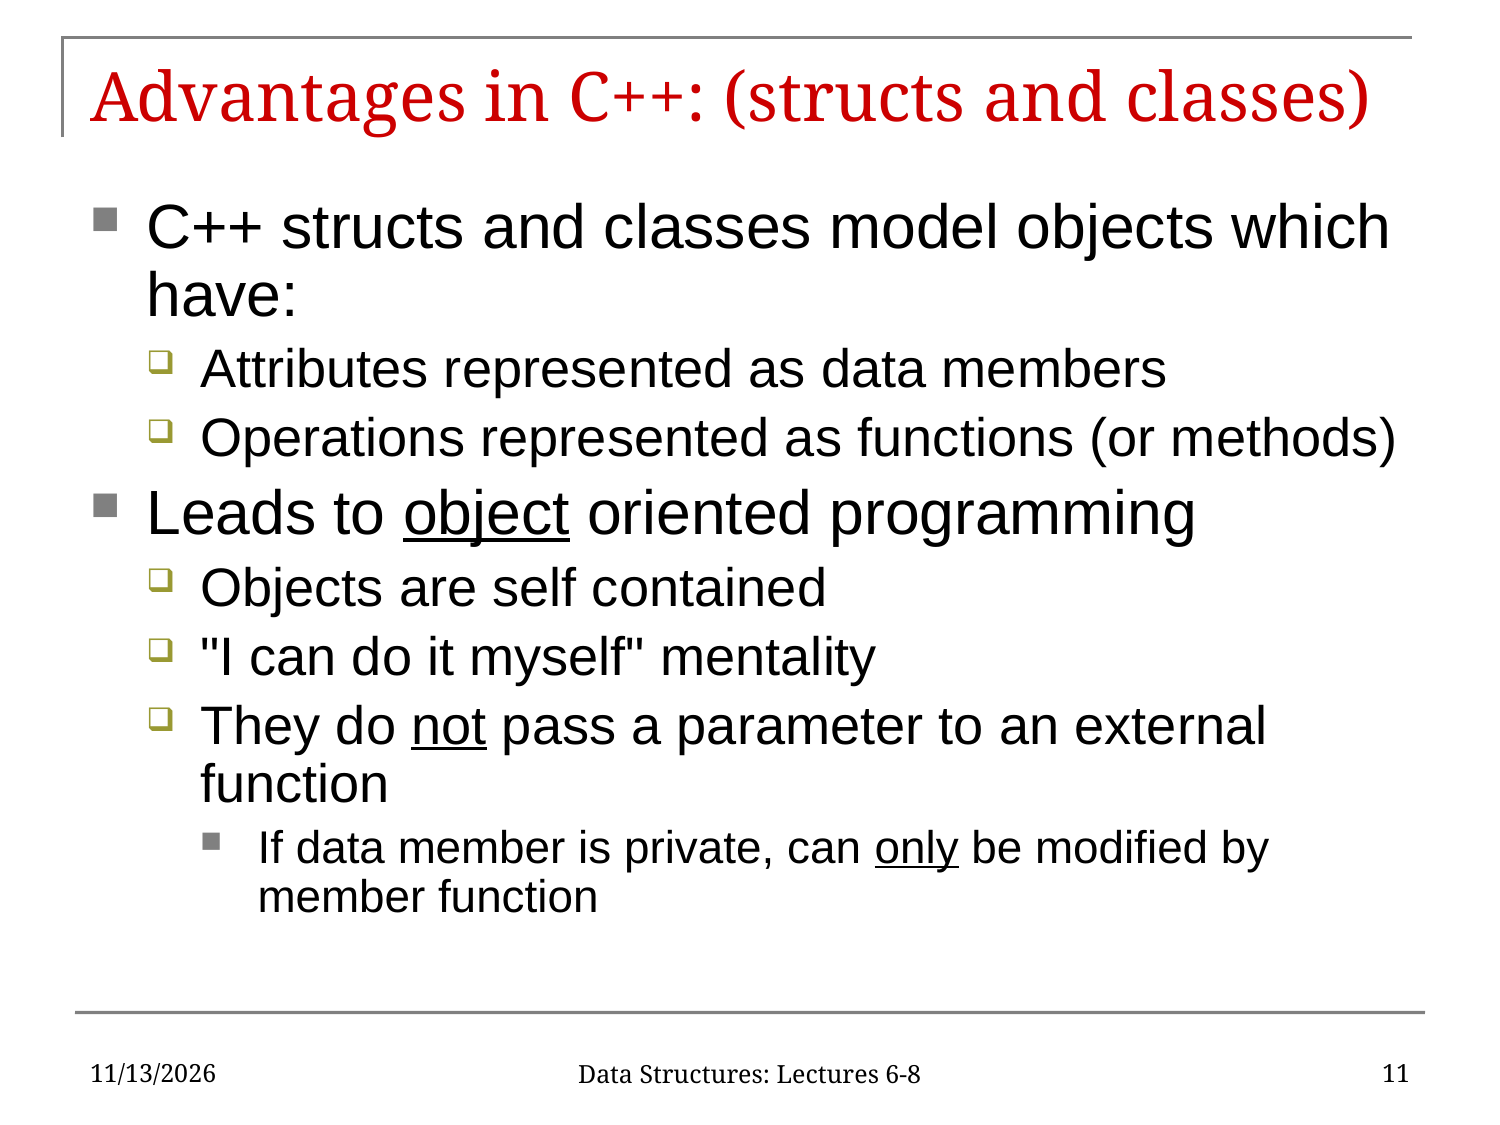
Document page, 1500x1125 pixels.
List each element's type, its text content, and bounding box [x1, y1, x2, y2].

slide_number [74, 1023, 426, 1100]
title Advantages in C++: (structs and classes) [75, 45, 1425, 163]
slide_number 11 [1074, 1023, 1426, 1100]
footer Data Structures: Lectures 6-8 [512, 1024, 988, 1101]
list C++ structs and classes model objects which have: Attributes represented as data members Operations represented as functions (or methods) Leads to object oriented programming Objects are self contained "I can do it myself" mentality They do not pass a parameter to an external function If data member is private, can only be modified by member function [75, 187, 1425, 1006]
